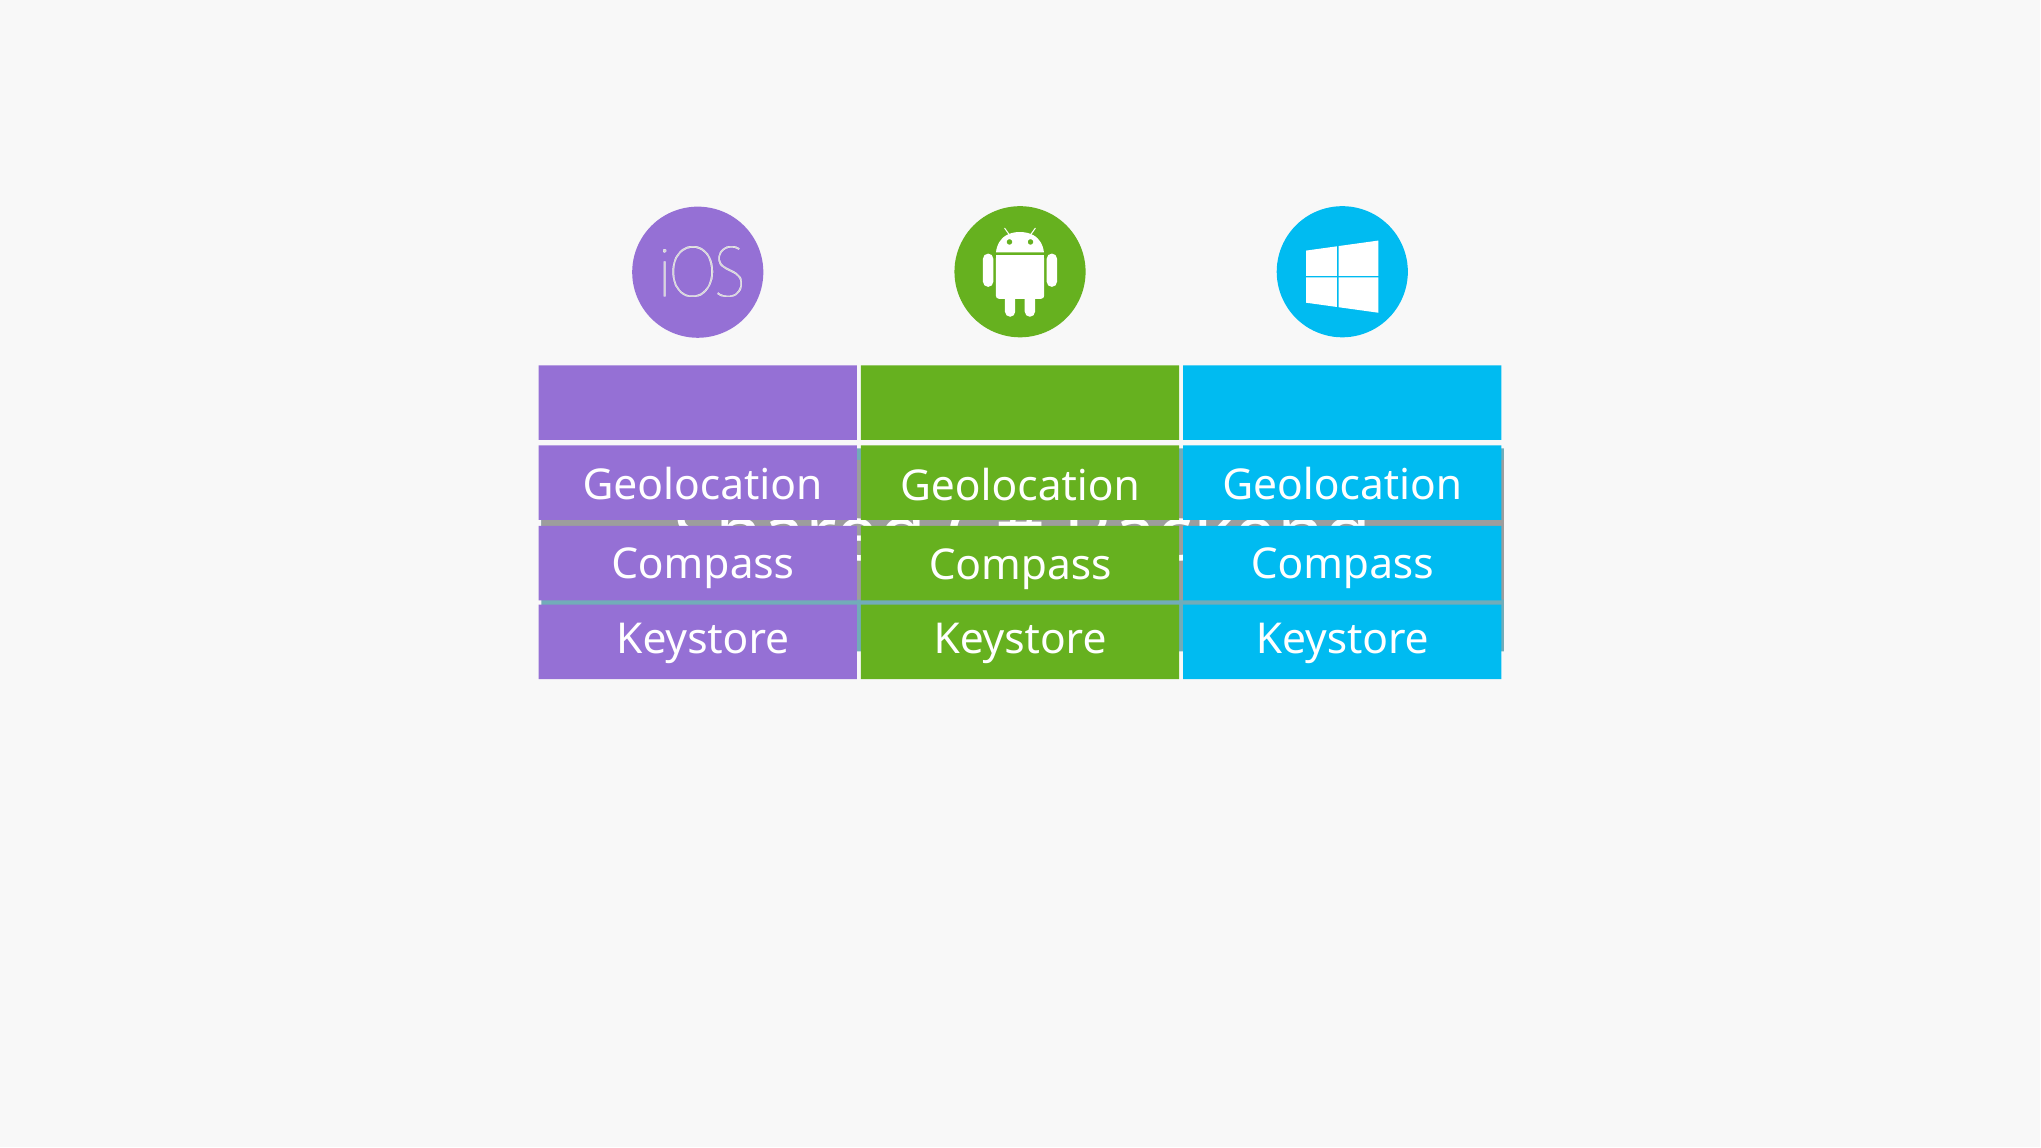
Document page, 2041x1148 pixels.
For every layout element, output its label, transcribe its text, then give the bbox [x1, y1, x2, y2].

text_box Shared C# Backend [541, 459, 1504, 600]
text_box [860, 365, 1180, 441]
picture [662, 246, 743, 297]
text_box [1275, 205, 1409, 339]
text_box [538, 445, 858, 521]
picture [982, 227, 1058, 318]
text_box Keystore [616, 610, 790, 662]
text_box [1182, 445, 1502, 521]
text_box Geolocation [582, 456, 823, 509]
picture [1307, 278, 1336, 306]
text_box [860, 525, 1180, 601]
text_box [860, 604, 1180, 680]
text_box [538, 525, 858, 601]
text_box [538, 604, 858, 680]
text_box Geolocation [900, 457, 1140, 509]
text_box Compass [928, 536, 1112, 588]
text_box [541, 448, 1505, 652]
text_box Compass [611, 536, 794, 588]
text_box [1182, 525, 1502, 601]
text_box [953, 205, 1087, 339]
text_box Keystore [1255, 610, 1429, 662]
text_box [860, 445, 1180, 521]
text_box [631, 205, 765, 339]
text_box [1182, 365, 1502, 441]
picture [1339, 278, 1378, 312]
picture [1339, 241, 1378, 275]
text_box [538, 365, 858, 441]
text_box [1182, 604, 1502, 680]
text_box Compass [1250, 536, 1434, 588]
text_box Keystore [933, 611, 1107, 663]
picture [1307, 247, 1336, 275]
text_box Geolocation [1222, 456, 1463, 509]
